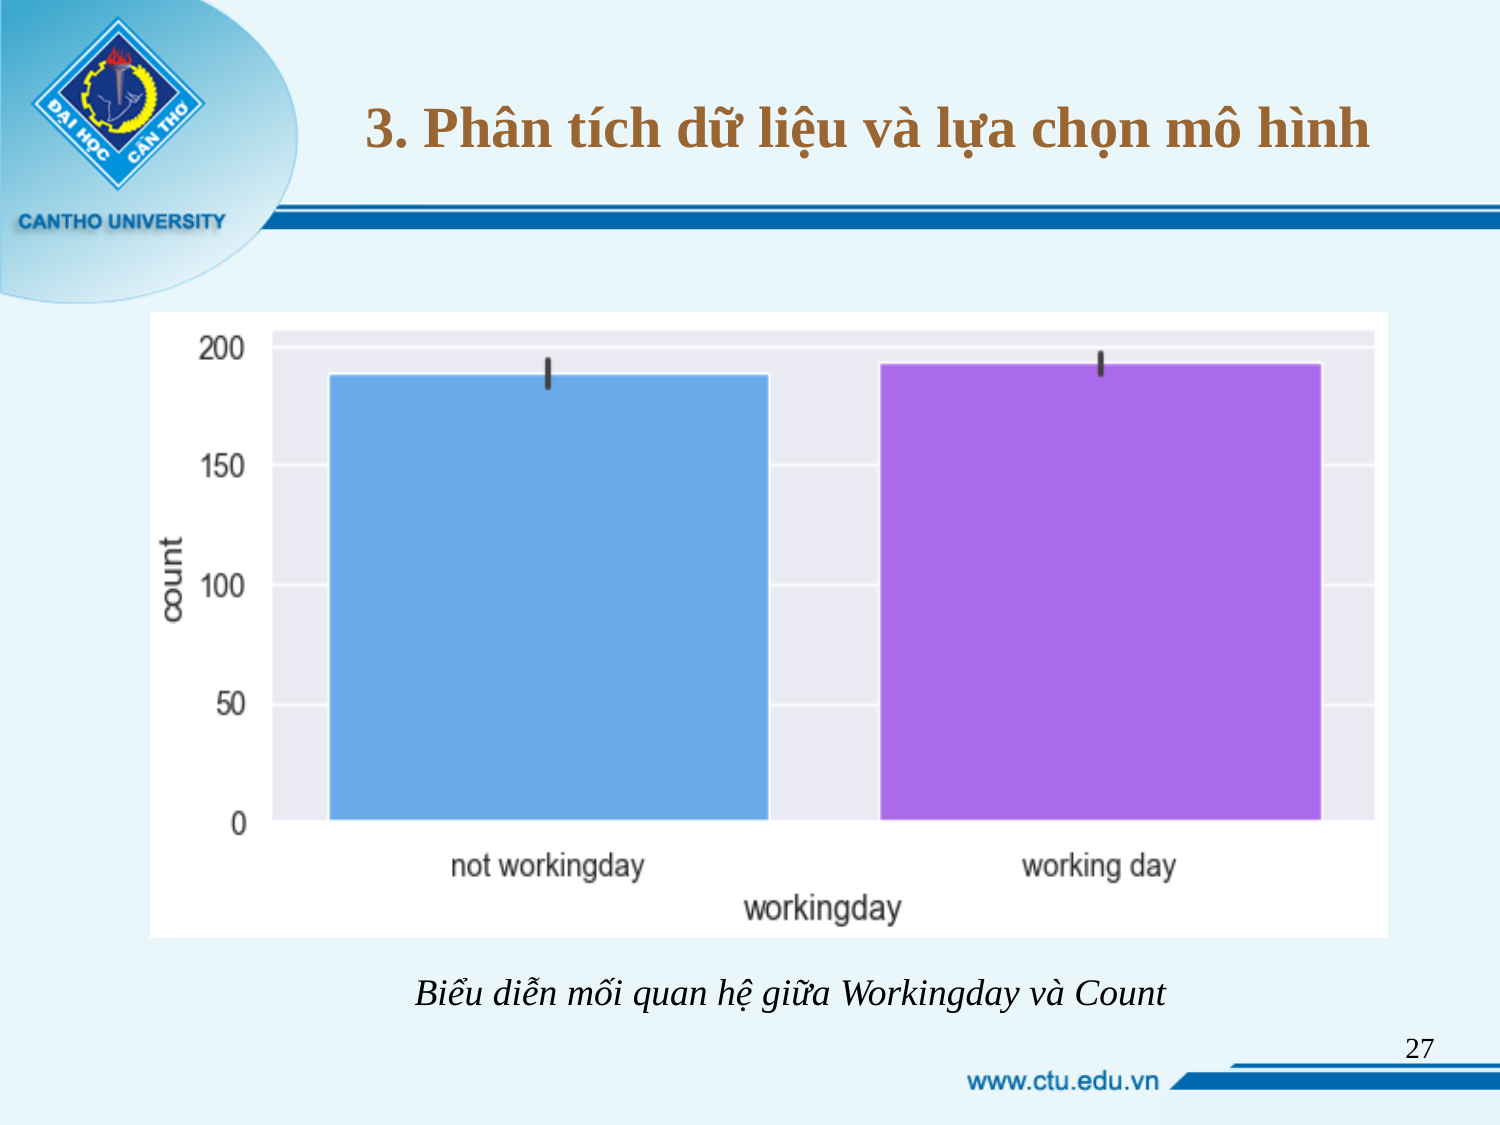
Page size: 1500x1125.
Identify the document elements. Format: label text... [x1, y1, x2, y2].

picture [0, 0, 1500, 1125]
text_box Biểu diễn mối quan hệ giữa Workingday và Count [399, 960, 1219, 1021]
title 3. Phân tích dữ liệu và lựa chọn mô hình [287, 46, 1450, 202]
slide_number 26 [1100, 1021, 1450, 1113]
